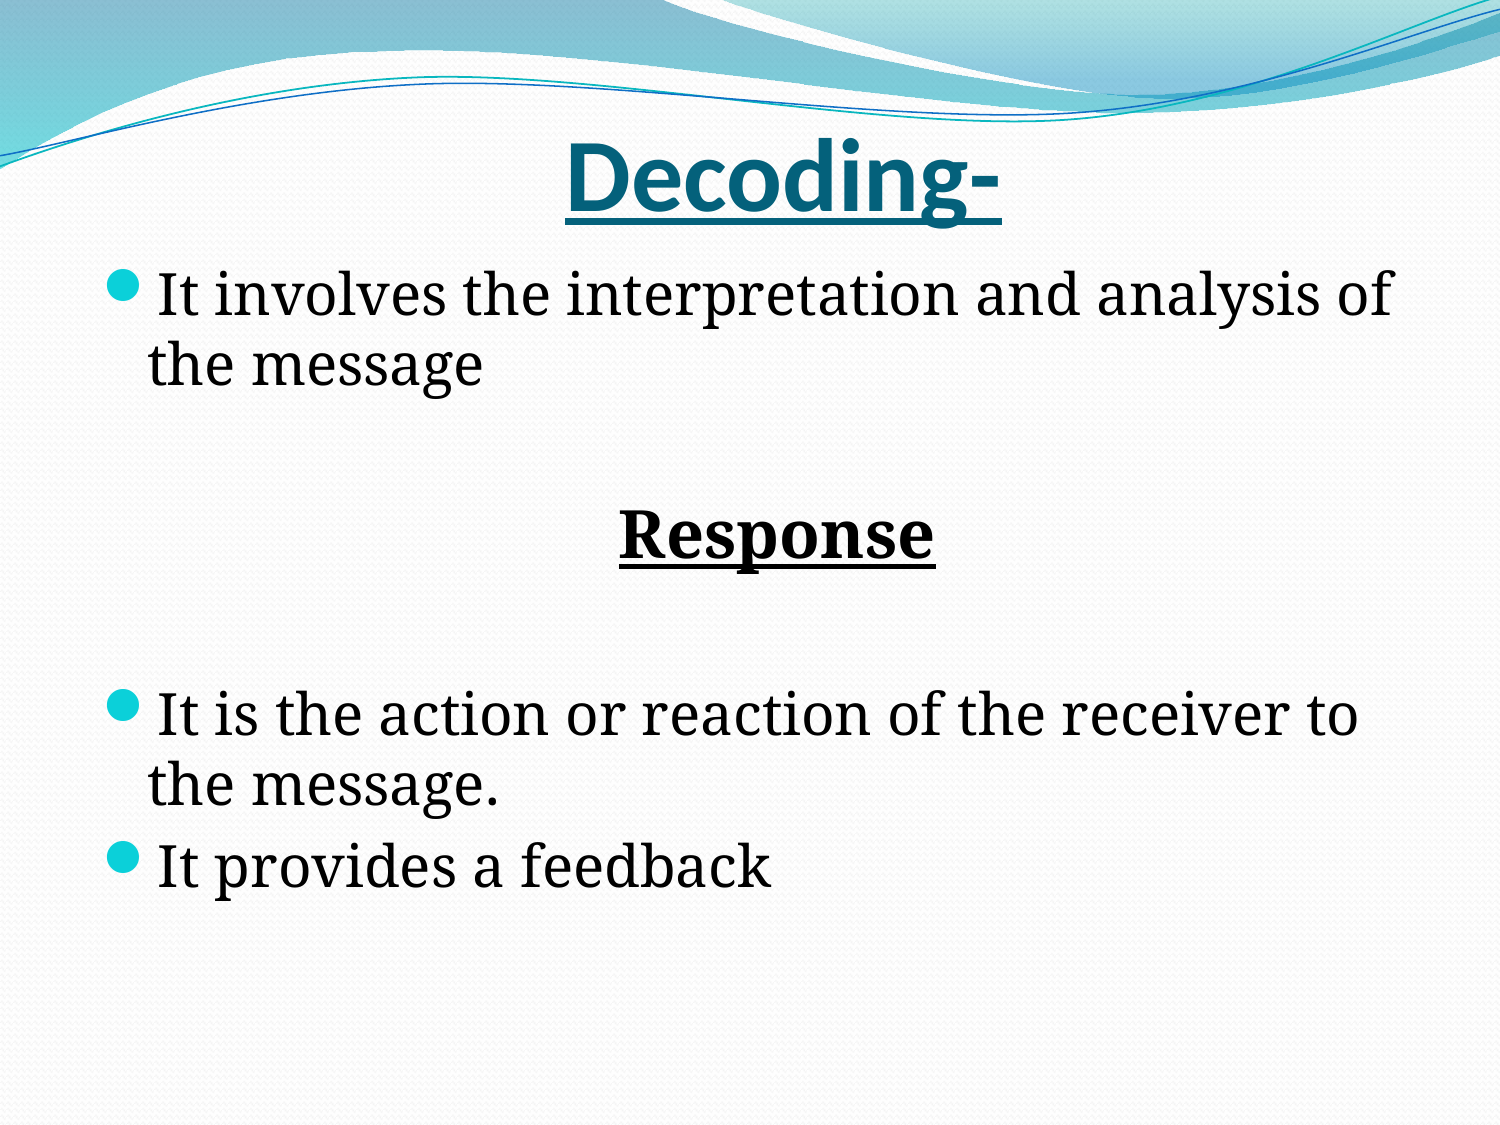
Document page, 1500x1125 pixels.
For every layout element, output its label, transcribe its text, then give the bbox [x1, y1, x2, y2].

title Decoding- [87, 45, 1480, 233]
list It involves the interpretation and analysis of the message Response It is the action or reaction of the receiver to the message. It provides a feedback [87, 249, 1468, 993]
